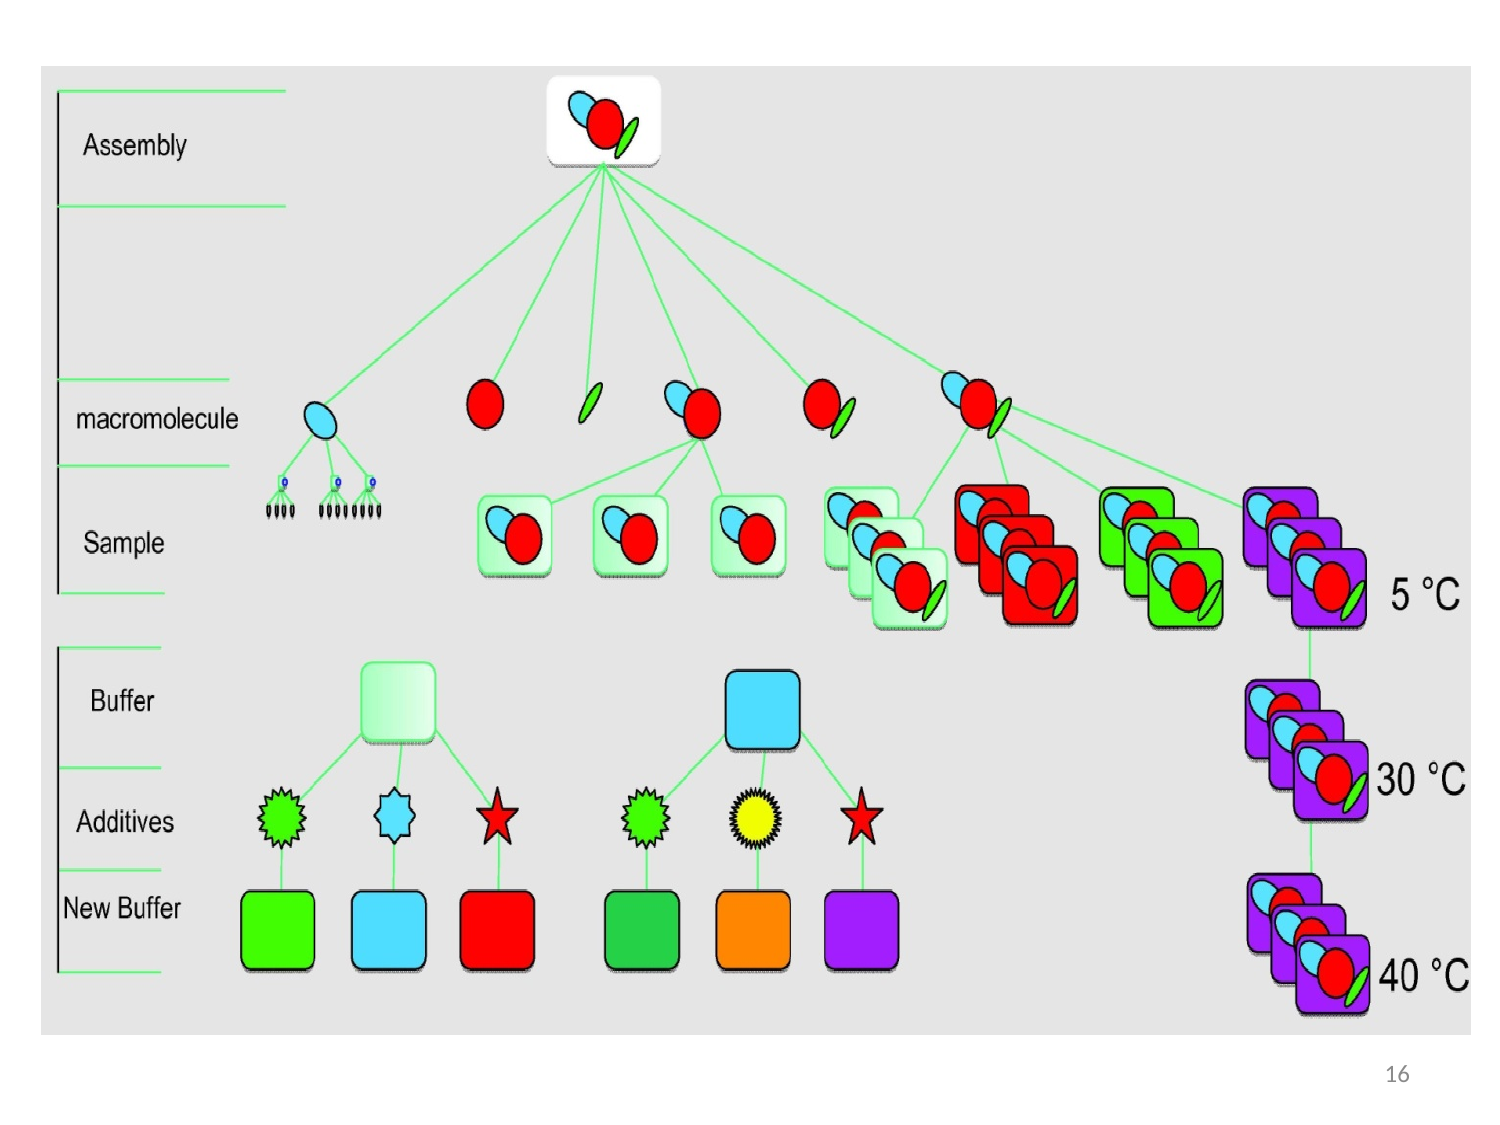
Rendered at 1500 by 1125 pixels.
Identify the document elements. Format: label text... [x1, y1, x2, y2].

picture [41, 66, 1471, 1036]
slide_number 16 [1074, 1042, 1425, 1103]
